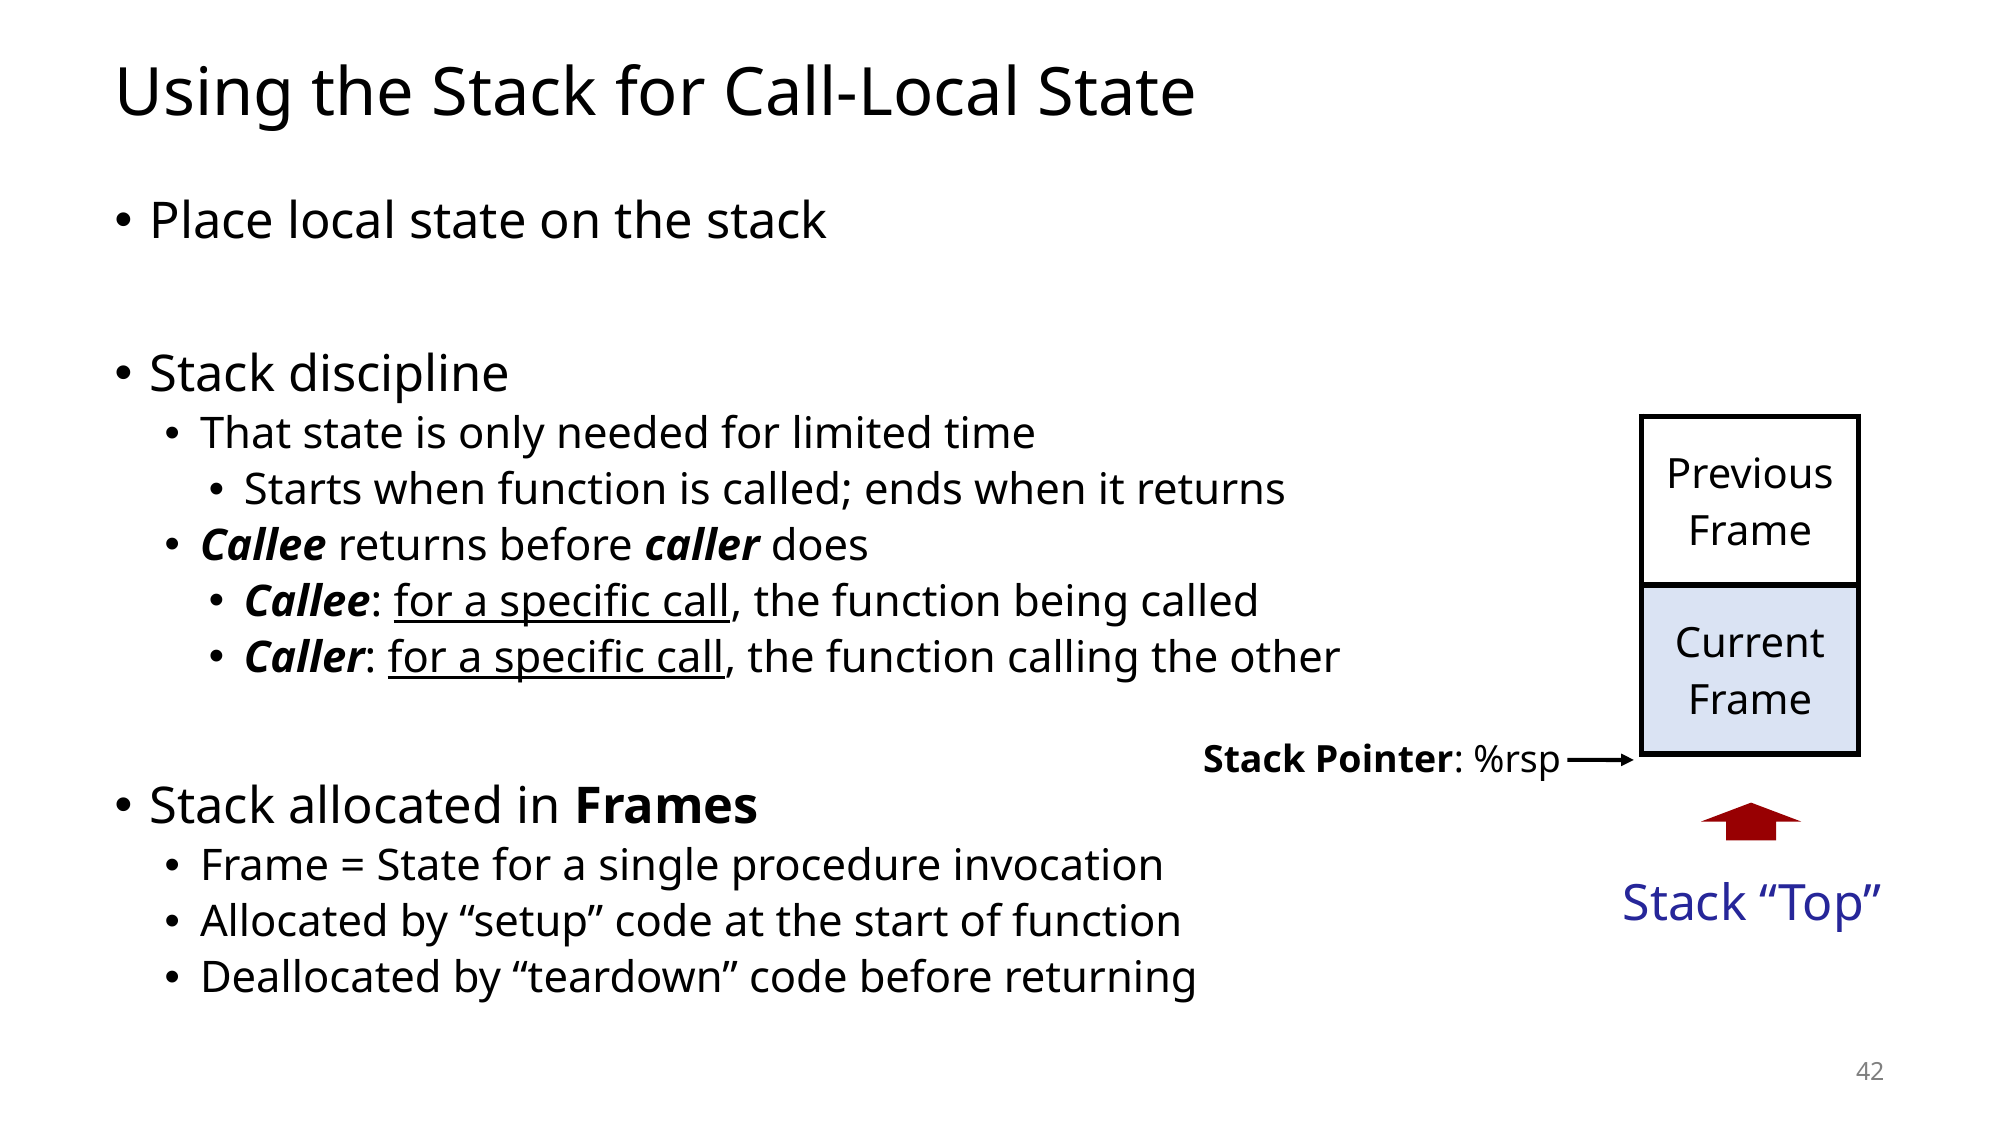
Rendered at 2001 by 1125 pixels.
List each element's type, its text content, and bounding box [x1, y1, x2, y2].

list Place local state on the stack Stack discipline That state is only needed for limited time Starts when function is called; ends when it returns Callee returns before caller does Callee: for a specific call, the function being called Caller: for a specific call, the function calling the other Stack allocated in Frames Frame = State for a single procedure invocation Allocated by “setup” code at the start of function Deallocated by “teardown” code before returning [99, 187, 1900, 1013]
table_header Previous Frame [1644, 419, 1856, 582]
slide_number 42 [1749, 1042, 1900, 1103]
text_box [1701, 802, 1802, 841]
text_box [1568, 753, 1634, 767]
text_box Stack “Top” [1616, 864, 1888, 937]
table_cell Current Frame [1644, 588, 1856, 751]
text_box Stack Pointer: %rsp [1167, 728, 1568, 766]
title Using the Stack for Call-Local State [99, 37, 1900, 150]
